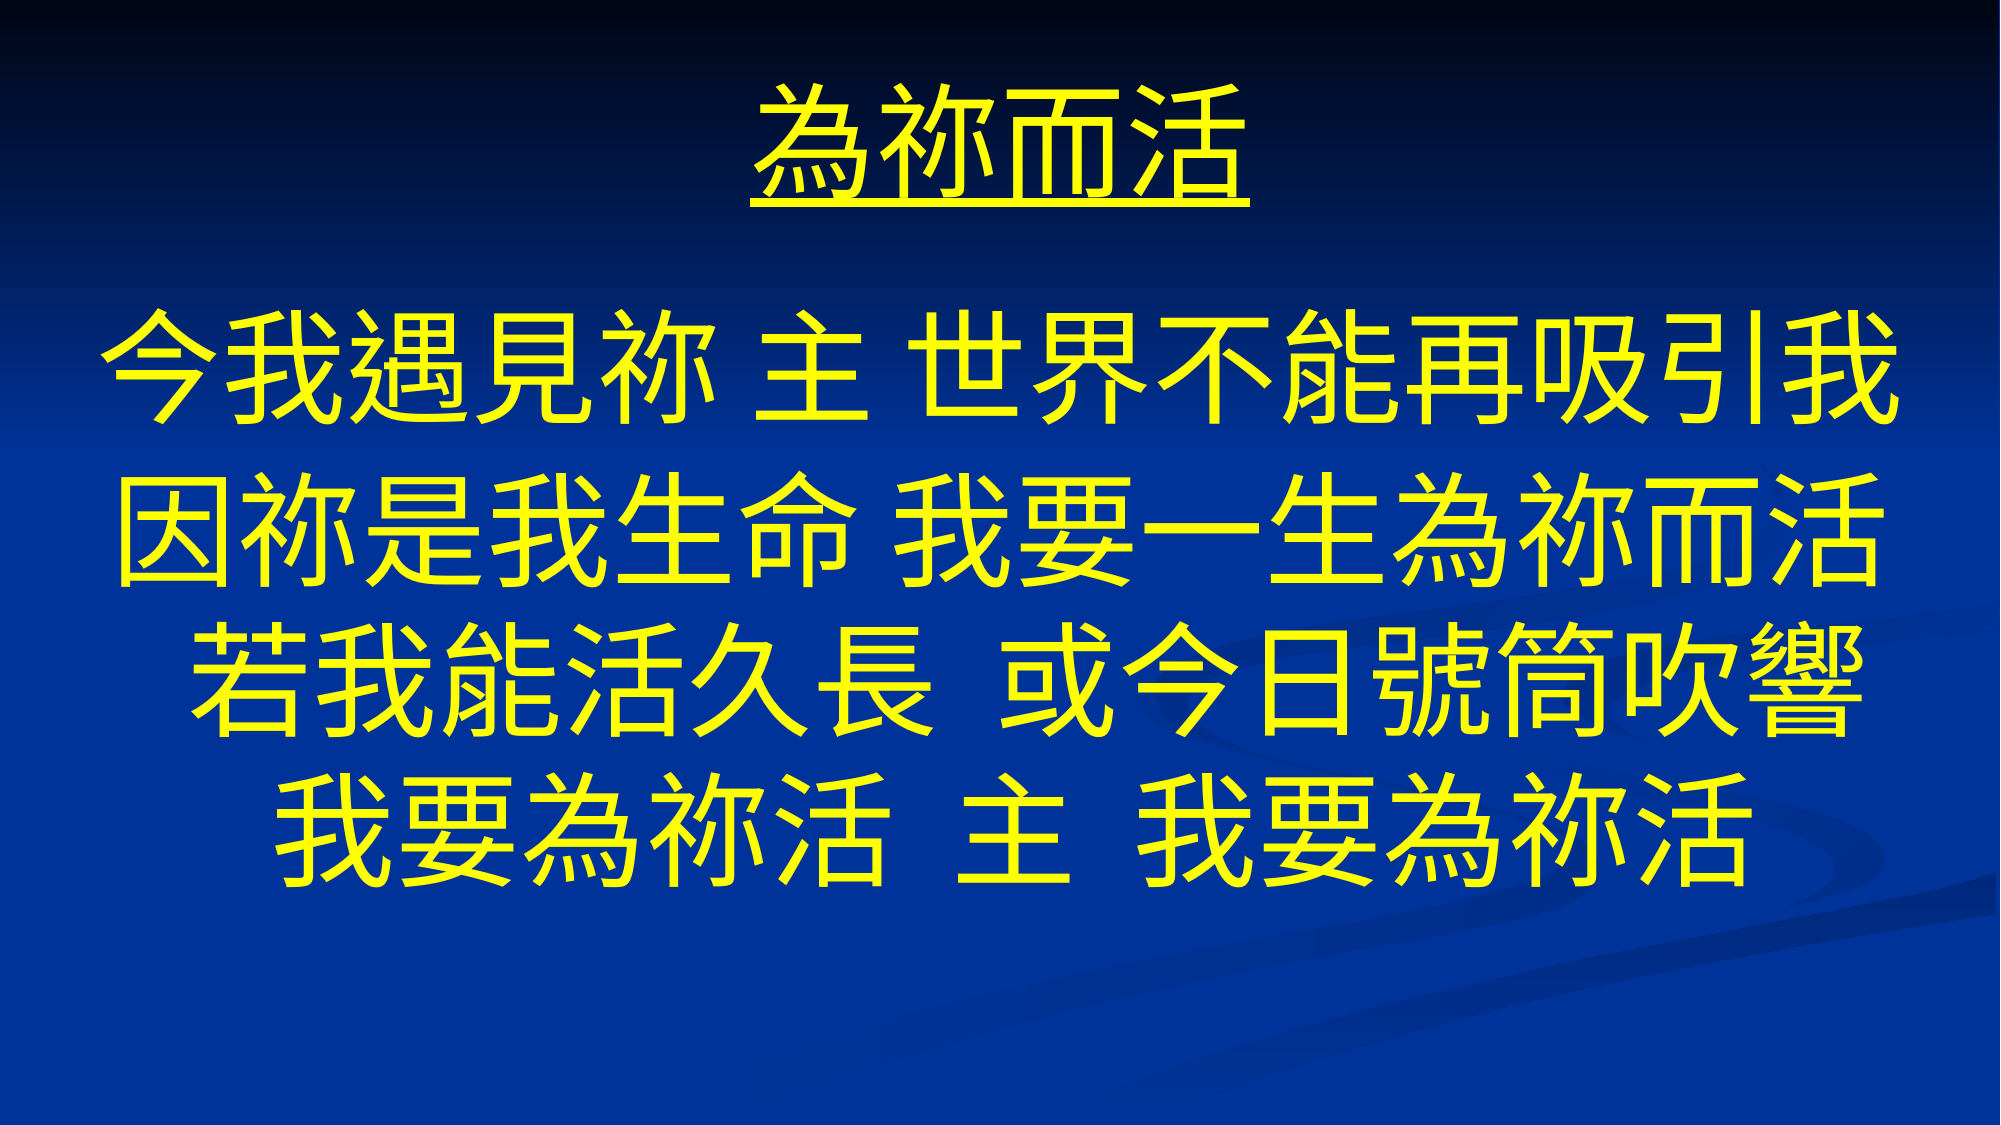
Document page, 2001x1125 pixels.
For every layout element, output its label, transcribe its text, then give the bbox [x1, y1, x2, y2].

title 為祢而活 [99, 45, 1900, 233]
list 今我遇見祢 主 世界不能再吸引我 因祢是我生命 我要一生為祢而活 若我能活久長 或今日號筒吹響 我要為祢活 主 我要為祢活 [54, 282, 1945, 1025]
